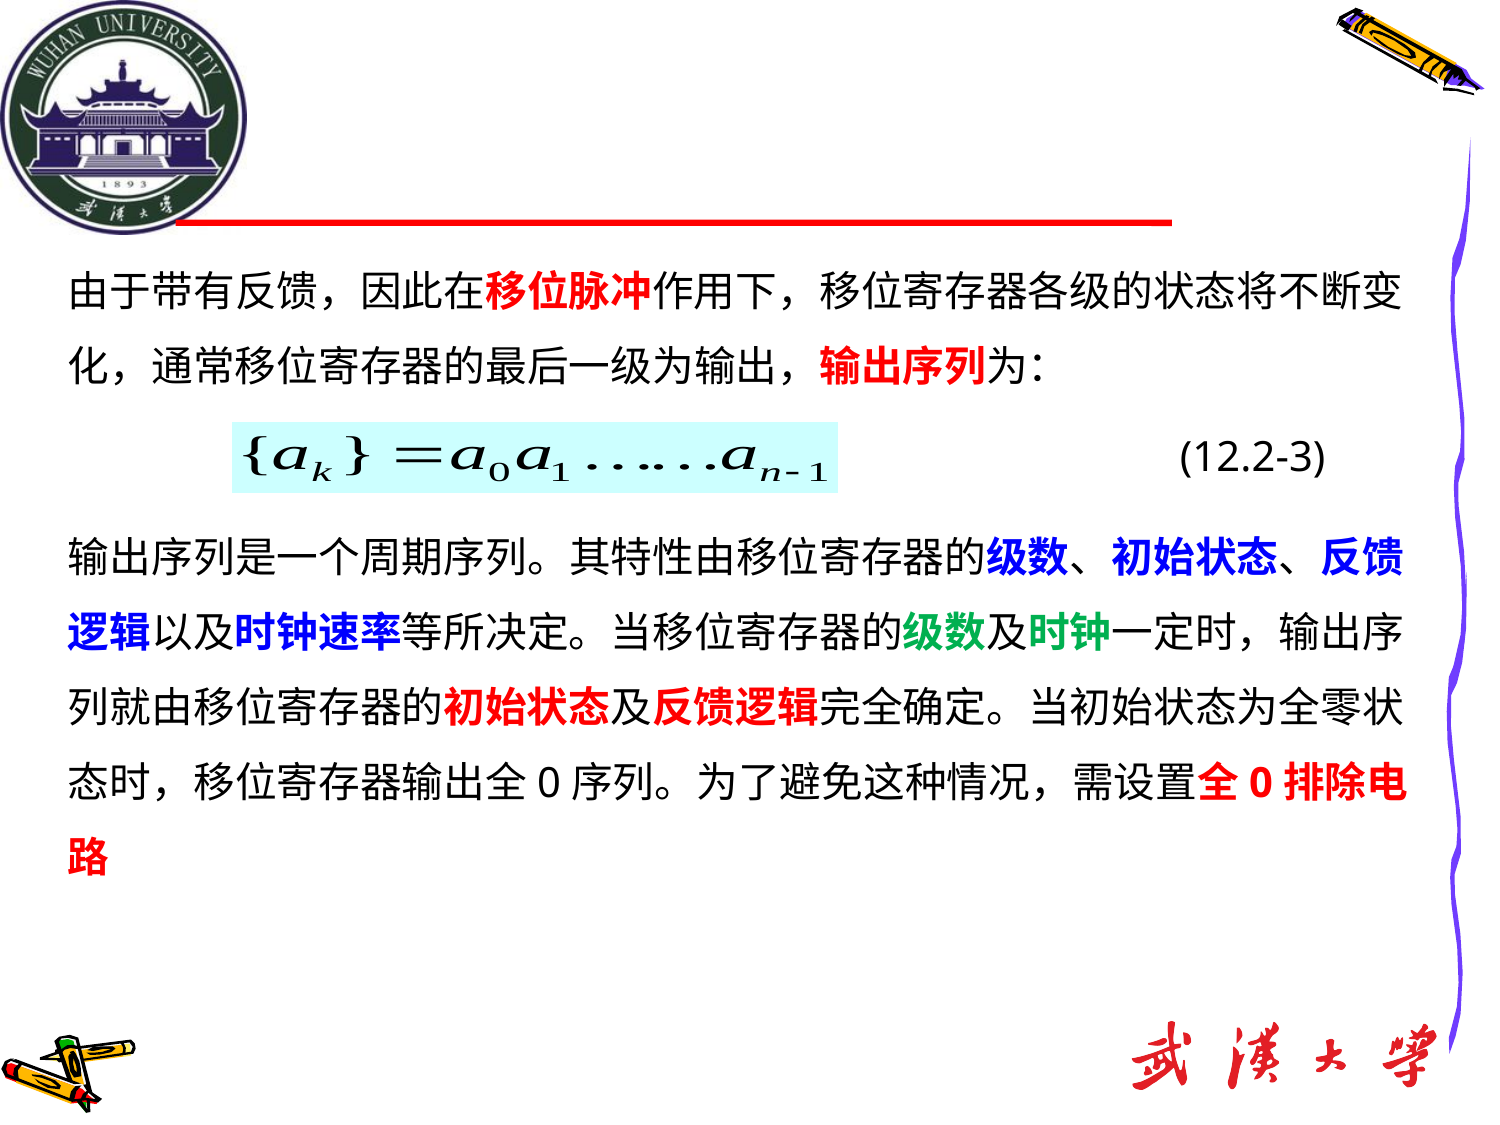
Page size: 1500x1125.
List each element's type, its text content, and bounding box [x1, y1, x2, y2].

text_box 由于带有反馈，因此在移位脉冲作用下，移位寄存器各级的状态将不断变化，通常移位寄存器的最后一级为输出，输出序列为： 输出序列是一个周期序列。其特性由移位寄存器的级数、初始状态、反馈逻辑以及时钟速率等所决定。当移位寄存器的级数及时钟一定时，输出序列就由移位寄存器的初始状态及反馈逻辑完全确定。当初始状态为全零状态时，移位寄存器输出全0序列。为了避免这种情况，需设置全0排除电路 [53, 232, 1437, 889]
text_box (12.2-3) [1165, 421, 1341, 487]
picture [0, 0, 247, 235]
picture [1128, 1015, 1471, 1093]
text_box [231, 421, 839, 493]
